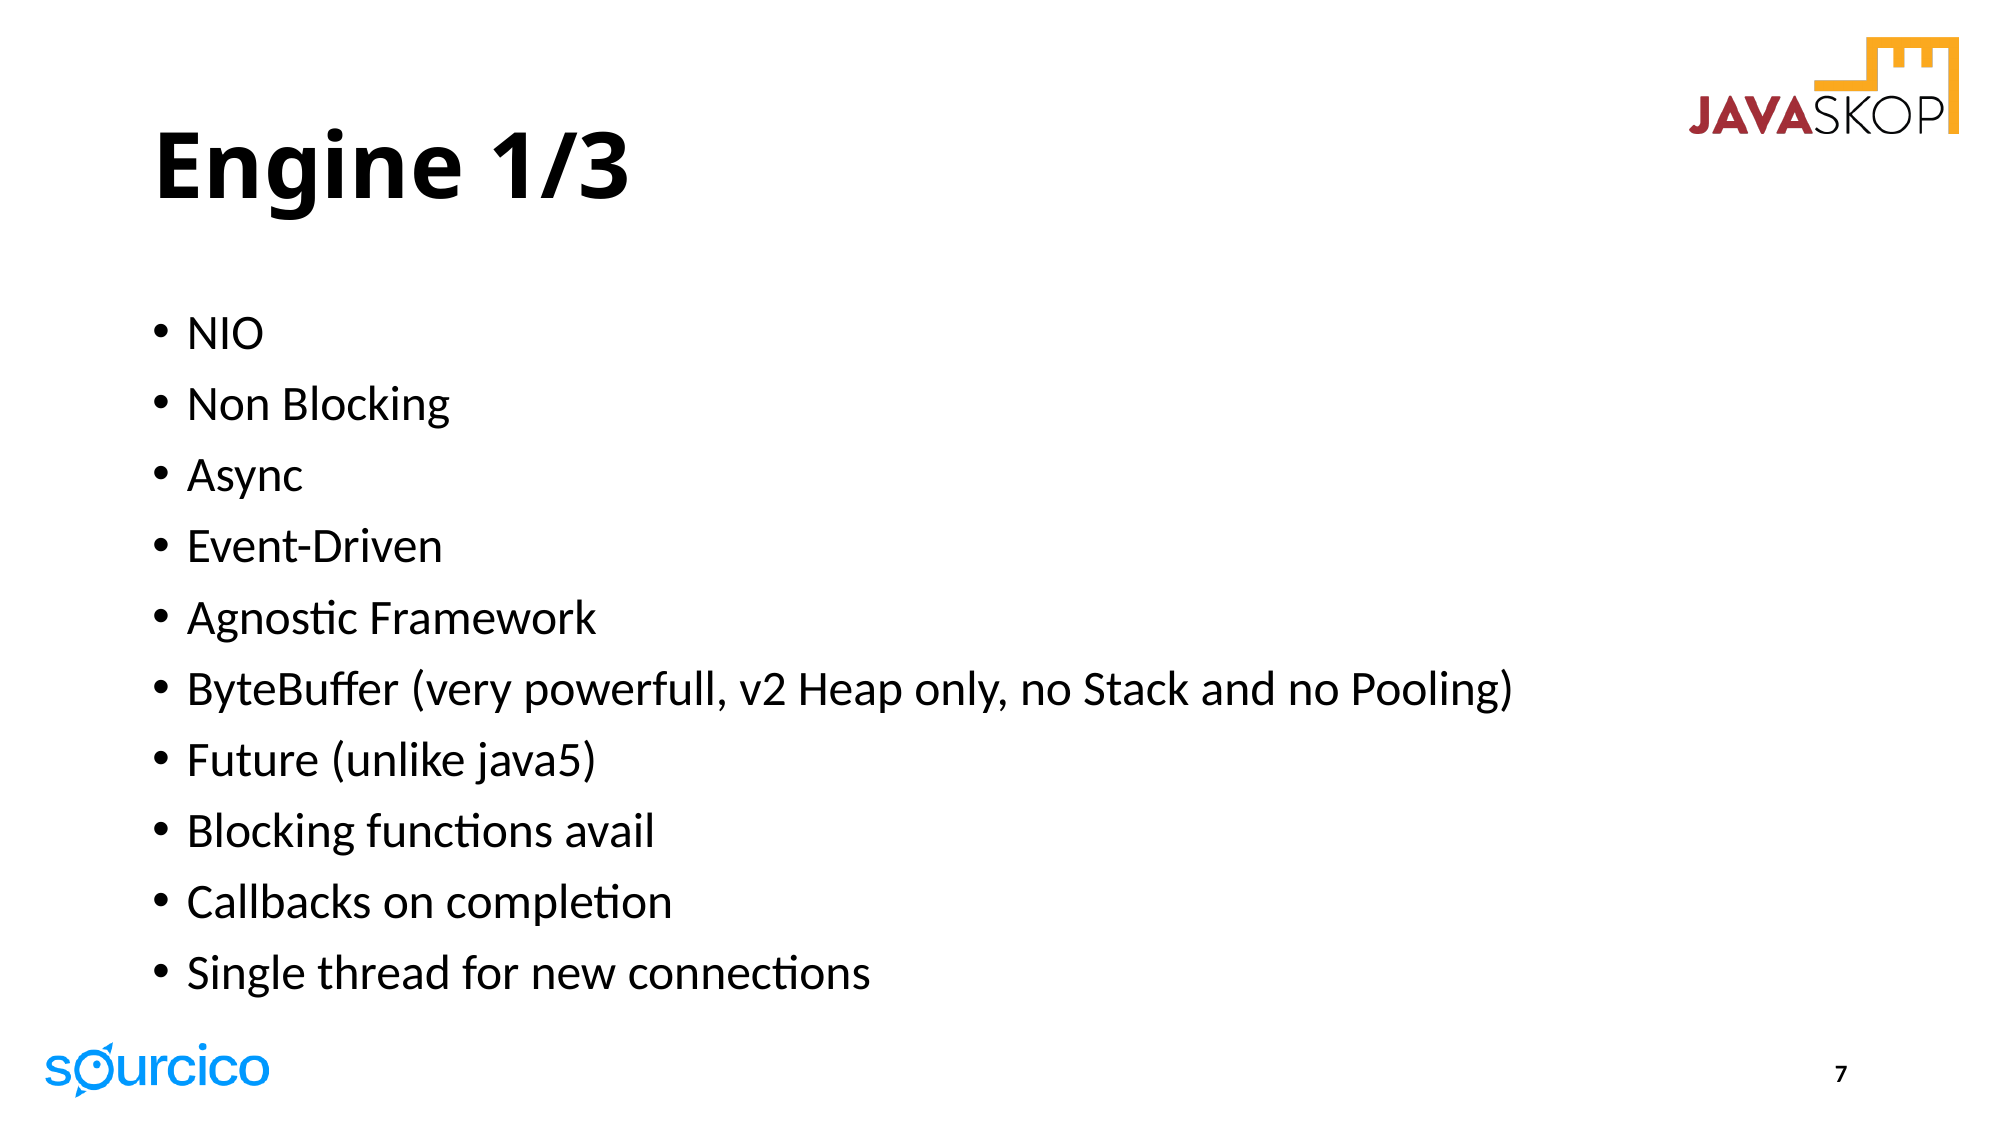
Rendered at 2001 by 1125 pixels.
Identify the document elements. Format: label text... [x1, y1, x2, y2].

slide_number 7 [1412, 1042, 1863, 1103]
picture [1689, 37, 1959, 134]
title Engine 1/3 [137, 59, 1863, 278]
list NIO Non Blocking Async Event-Driven Agnostic Framework ByteBuffer (very powerfull, v2 Heap only, no Stack and no Pooling) Future (unlike java5) Blocking functions avail Callbacks on completion Single thread for new connections [137, 299, 1863, 1014]
picture [36, 1028, 292, 1112]
